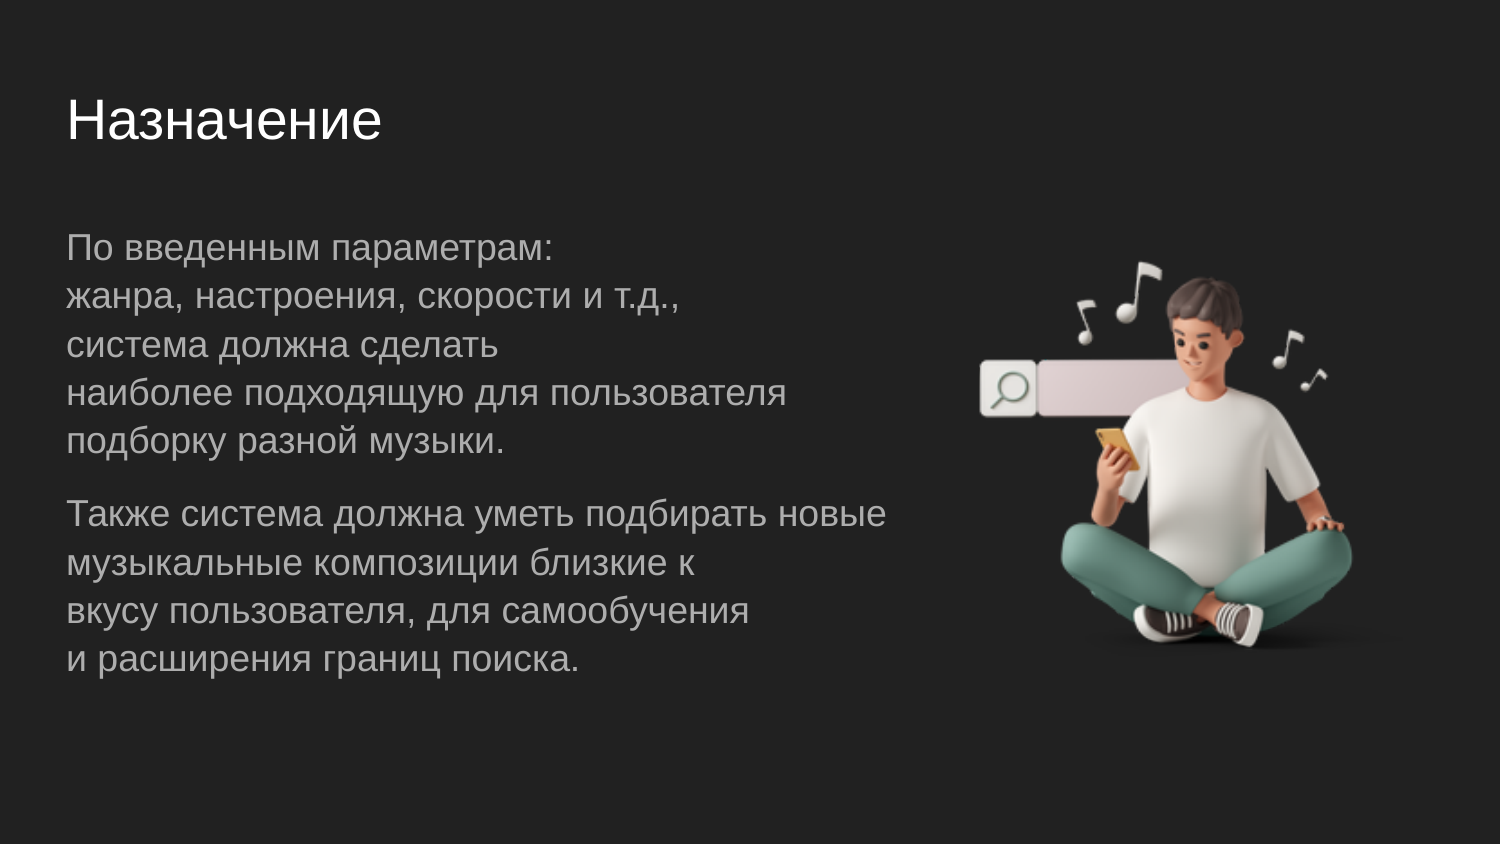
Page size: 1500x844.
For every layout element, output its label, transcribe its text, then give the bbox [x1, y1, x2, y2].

list По введенным параметрам: жанра, настроения, скорости и т.д., система должна сделать наиболее подходящую для пользователя подборку разной музыки. Также система должна уметь подбирать новые музыкальные композиции близкие к вкусу пользователя, для самообучения и расширения границ поиска. [51, 205, 1449, 766]
picture [943, 221, 1407, 684]
title Назначение [51, 72, 1449, 167]
